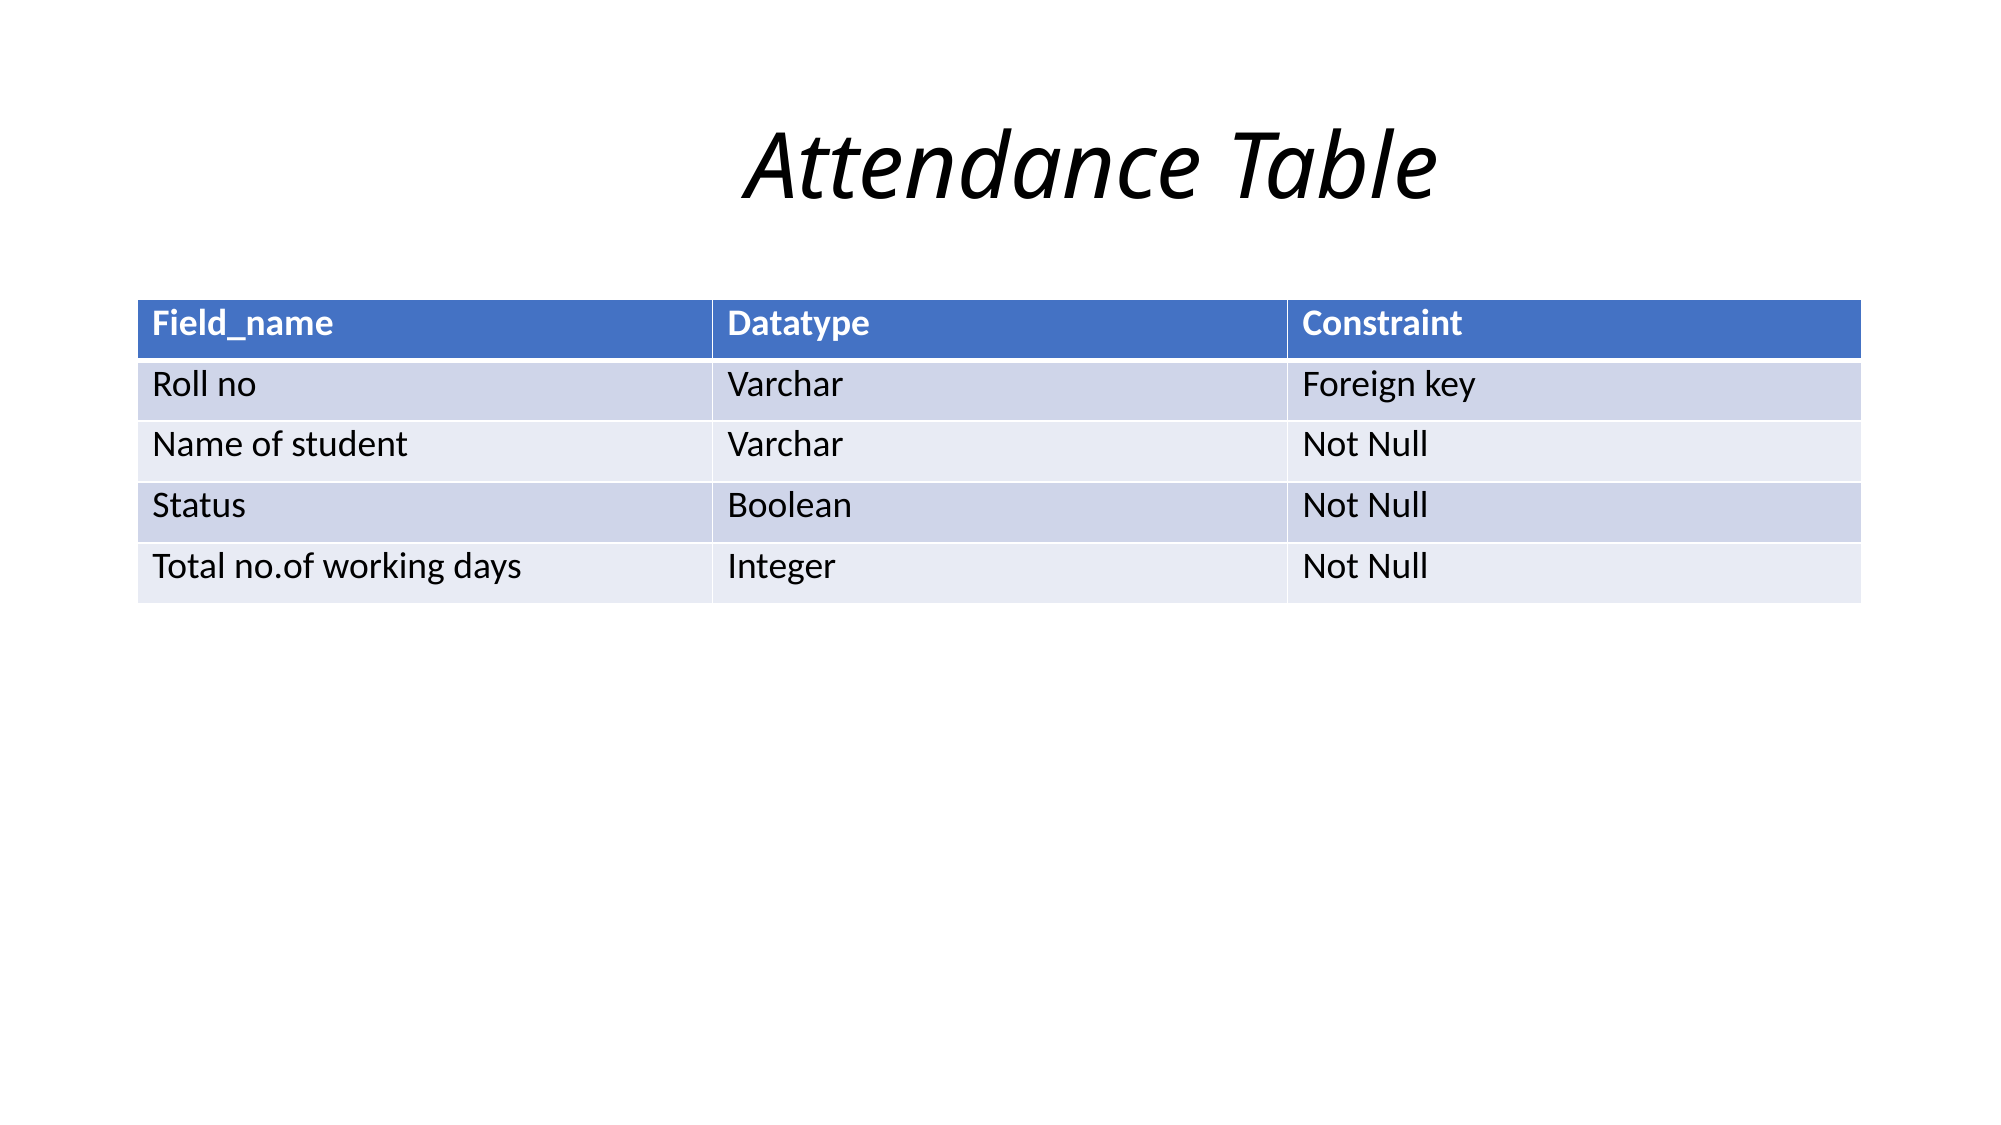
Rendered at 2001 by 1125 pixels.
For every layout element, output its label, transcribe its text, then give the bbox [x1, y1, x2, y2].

title Attendance Table [137, 59, 1863, 278]
table_cell Status [138, 483, 712, 542]
table_cell Not Null [1288, 422, 1861, 481]
table_header Constraint [1288, 300, 1861, 358]
table_cell Total no.of working days [138, 544, 712, 603]
table_cell Not Null [1288, 544, 1861, 603]
table_cell Varchar [713, 422, 1287, 481]
table_header Field_name [138, 300, 712, 358]
table_cell Boolean [713, 483, 1287, 542]
table_header Datatype [713, 300, 1287, 358]
table_cell Not Null [1288, 483, 1861, 542]
table_cell Varchar [713, 363, 1287, 420]
table_cell Integer [713, 544, 1287, 603]
table_cell Foreign key [1288, 363, 1861, 420]
table_cell Roll no [138, 363, 712, 420]
table_cell Name of student [138, 422, 712, 481]
